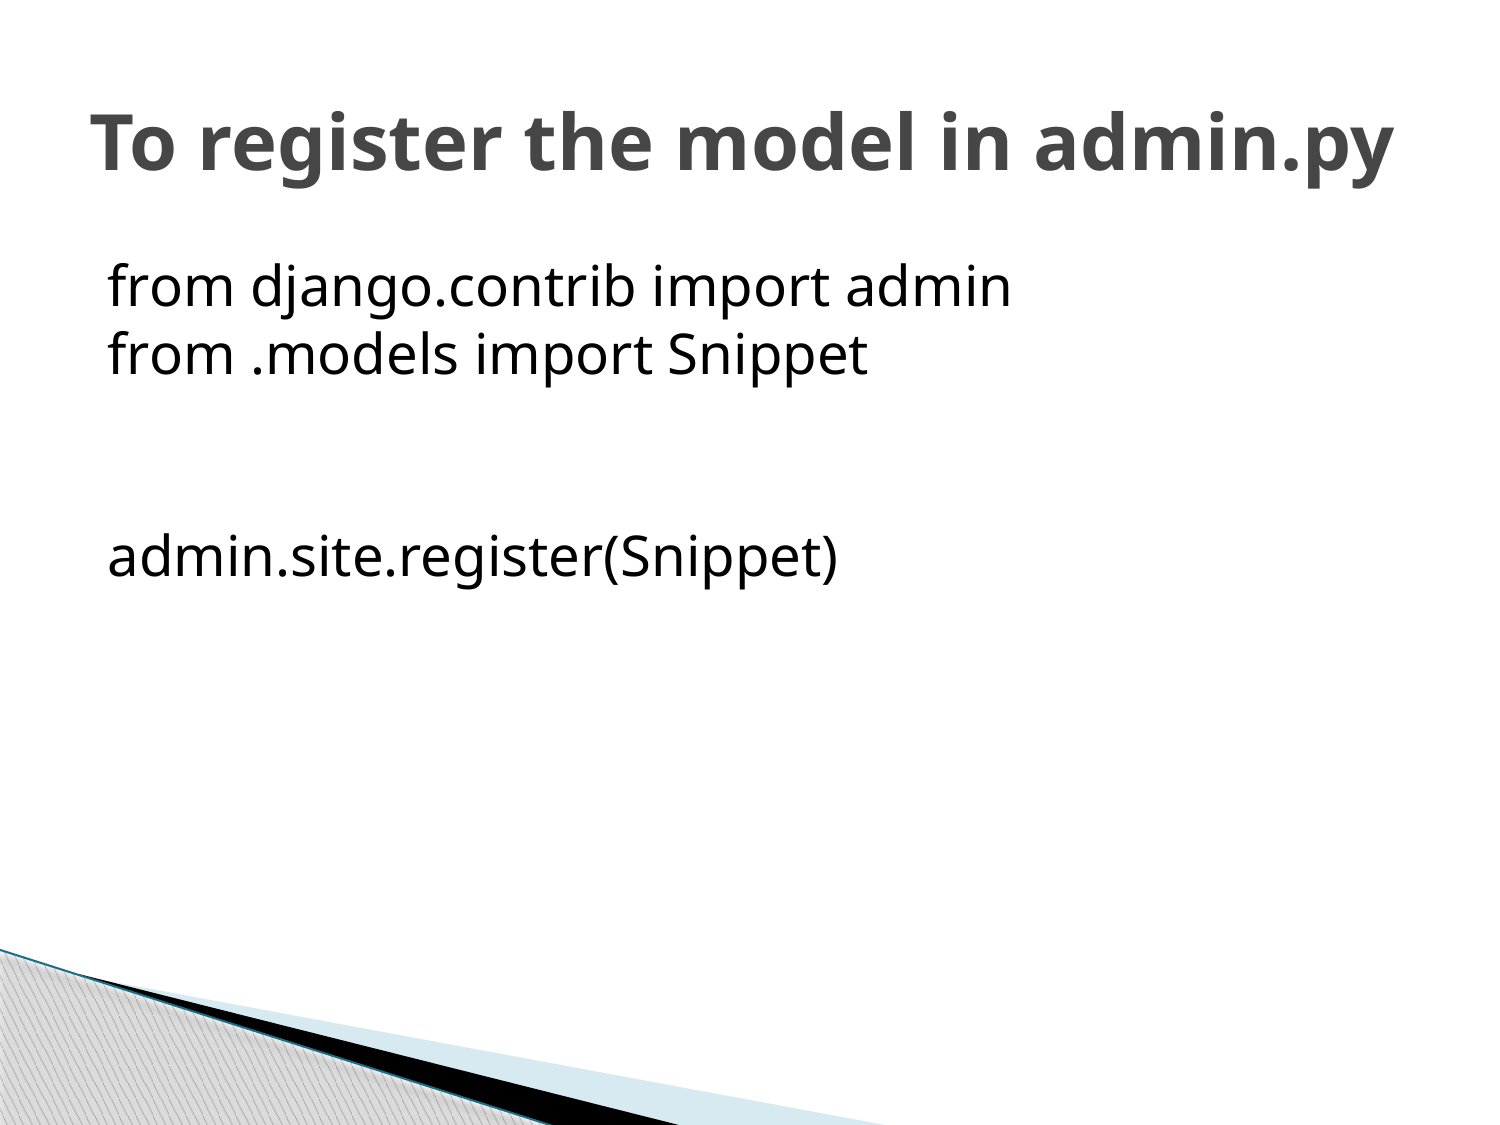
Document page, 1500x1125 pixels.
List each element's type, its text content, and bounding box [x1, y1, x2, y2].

list from django.contrib import admin from .models import Snippet admin.site.register(Snippet) [75, 243, 1425, 986]
title To register the model in admin.py [75, 45, 1425, 233]
